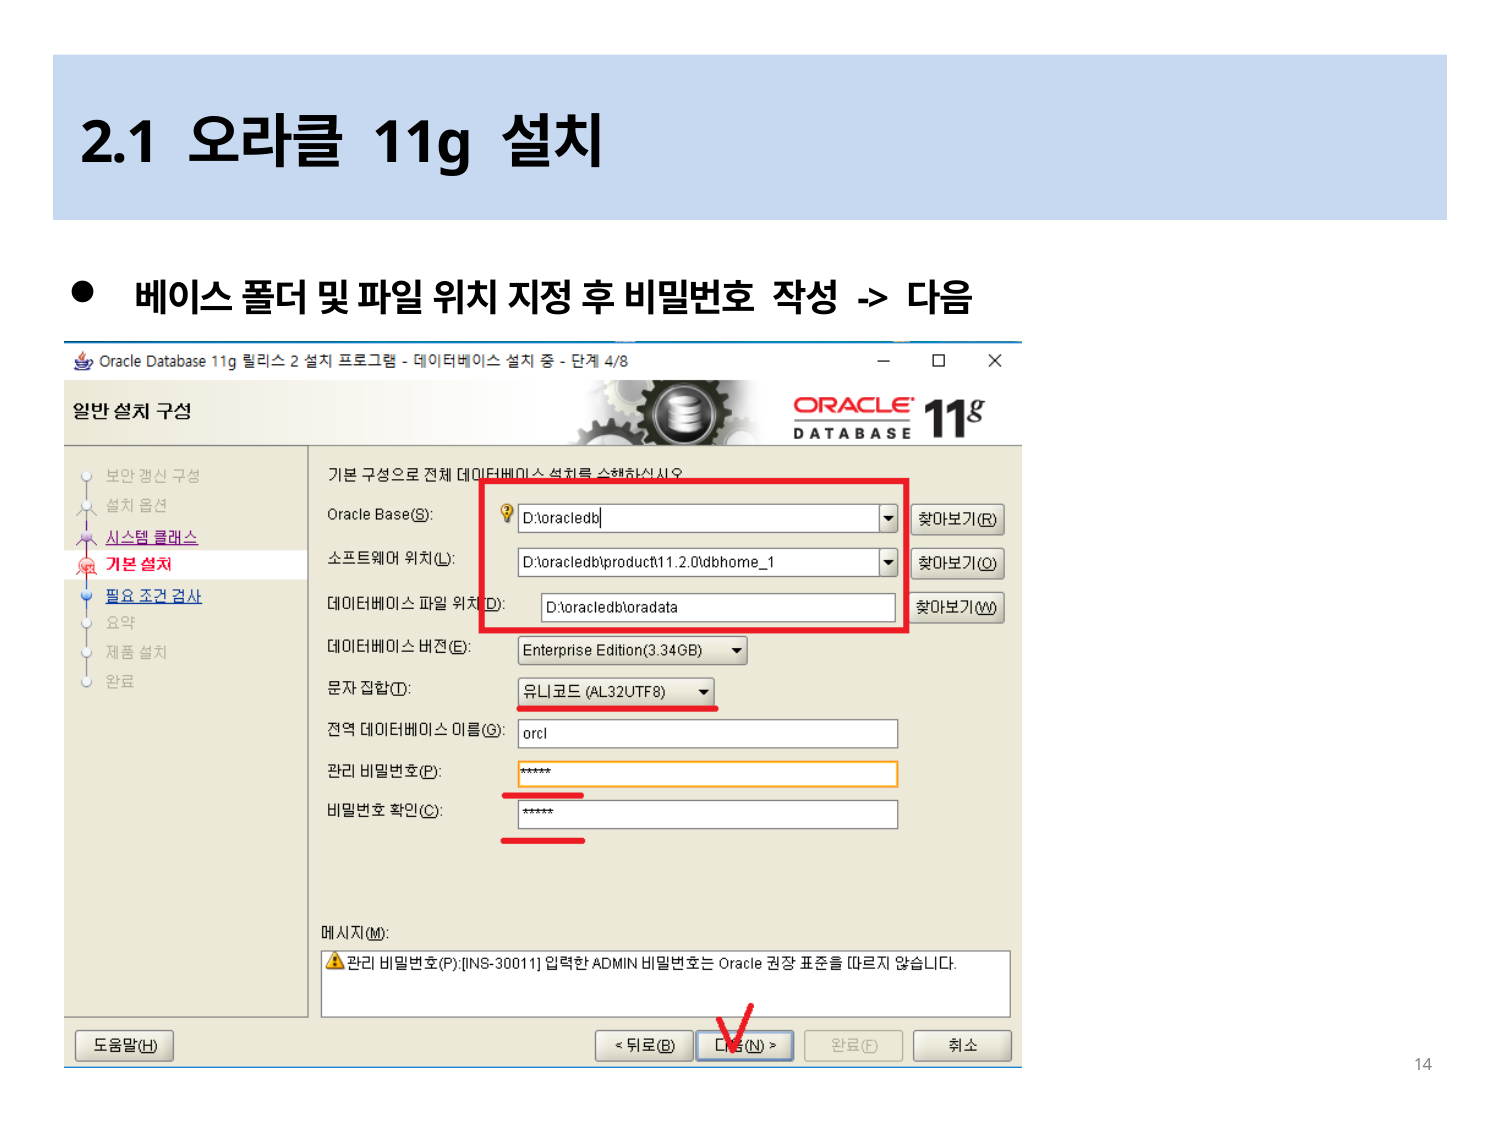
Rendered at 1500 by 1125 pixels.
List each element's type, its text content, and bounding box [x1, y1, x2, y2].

picture [64, 341, 1022, 1068]
title 2.1 오라클 11g 설치 [64, 30, 1340, 178]
list 베이스 폴더 및 파일 위치 지정 후 비밀번호 작성 -> 다음 [53, 243, 1447, 1041]
